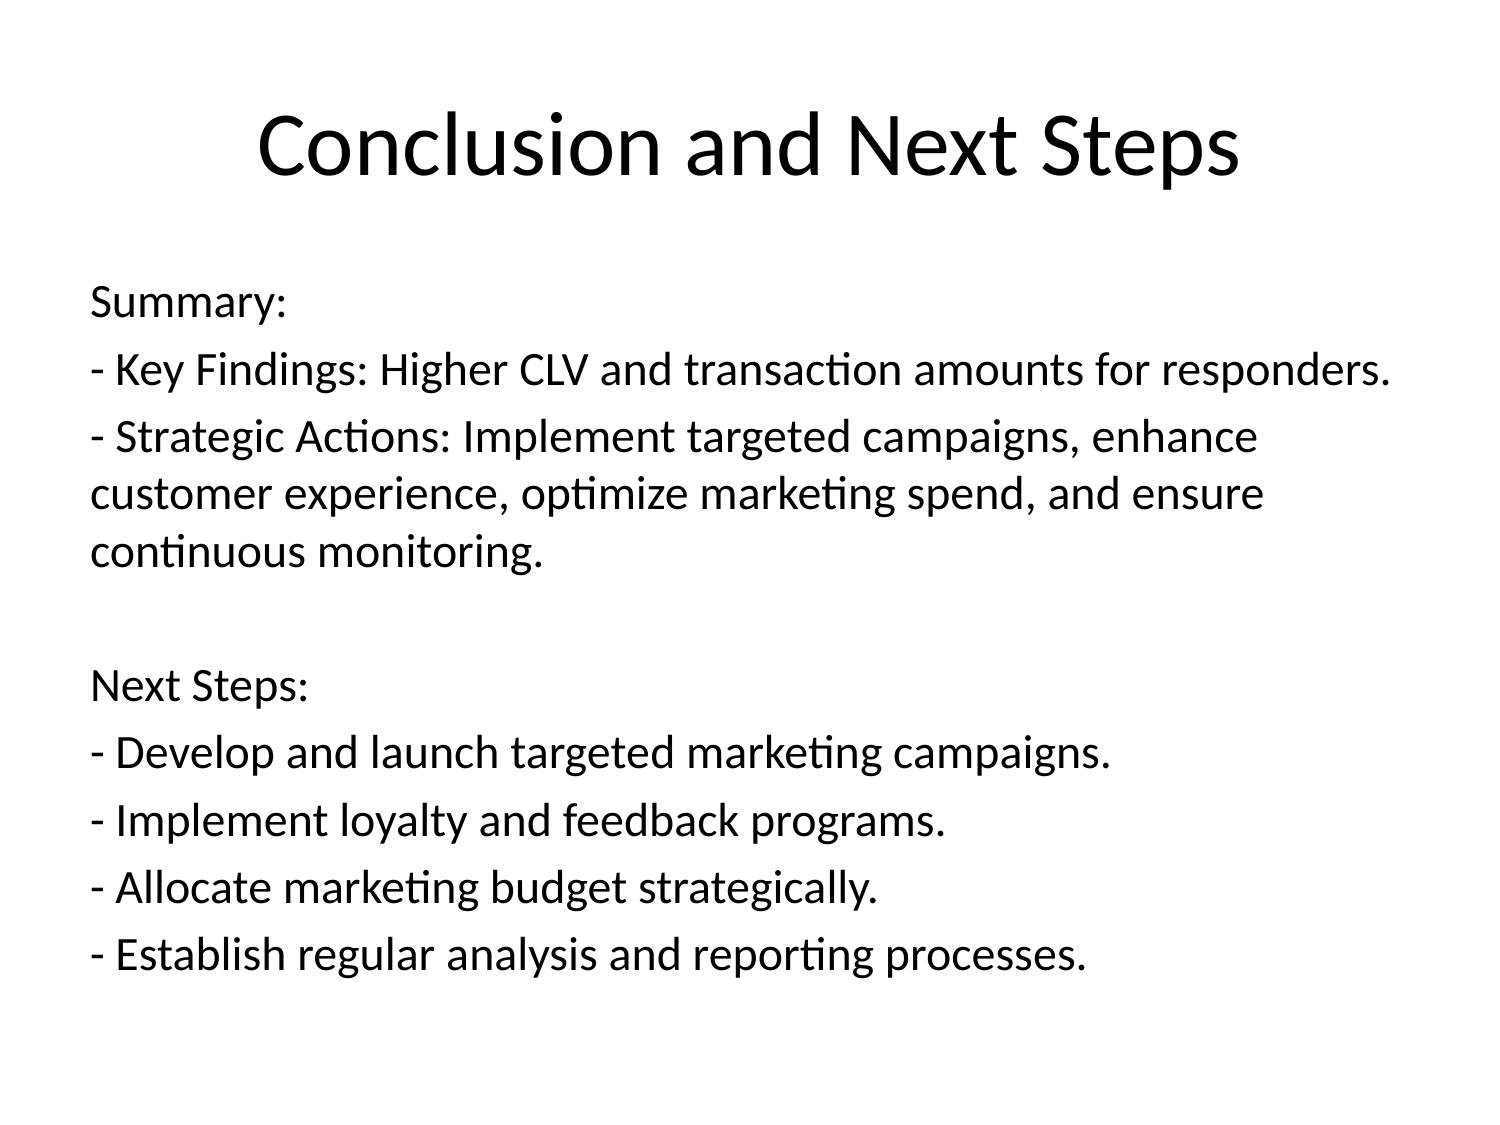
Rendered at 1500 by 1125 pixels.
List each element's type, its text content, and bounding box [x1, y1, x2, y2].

list Summary: - Key Findings: Higher CLV and transaction amounts for responders. - Strategic Actions: Implement targeted campaigns, enhance customer experience, optimize marketing spend, and ensure continuous monitoring. Next Steps: - Develop and launch targeted marketing campaigns. - Implement loyalty and feedback programs. - Allocate marketing budget strategically. - Establish regular analysis and reporting processes. [75, 262, 1425, 1005]
title Conclusion and Next Steps [75, 45, 1425, 233]
